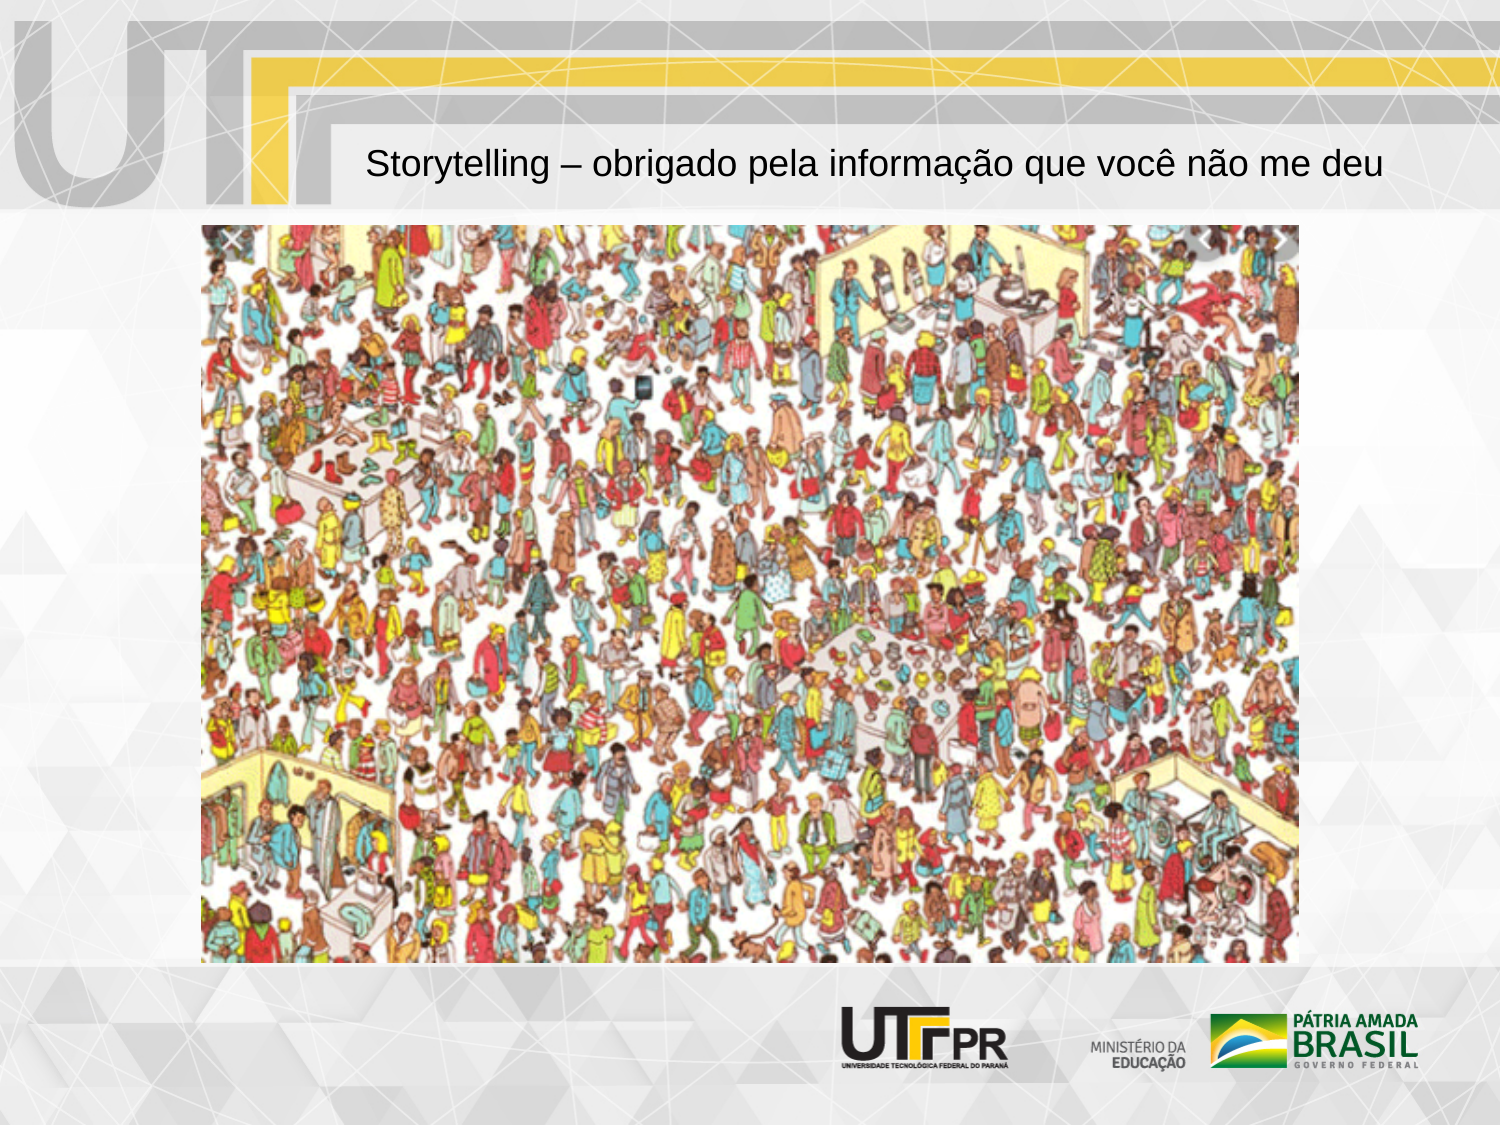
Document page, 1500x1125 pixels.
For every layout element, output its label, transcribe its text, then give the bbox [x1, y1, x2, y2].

text_box Storytelling – obrigado pela informação que você não me deu [350, 131, 1472, 192]
picture [0, 0, 1500, 1125]
